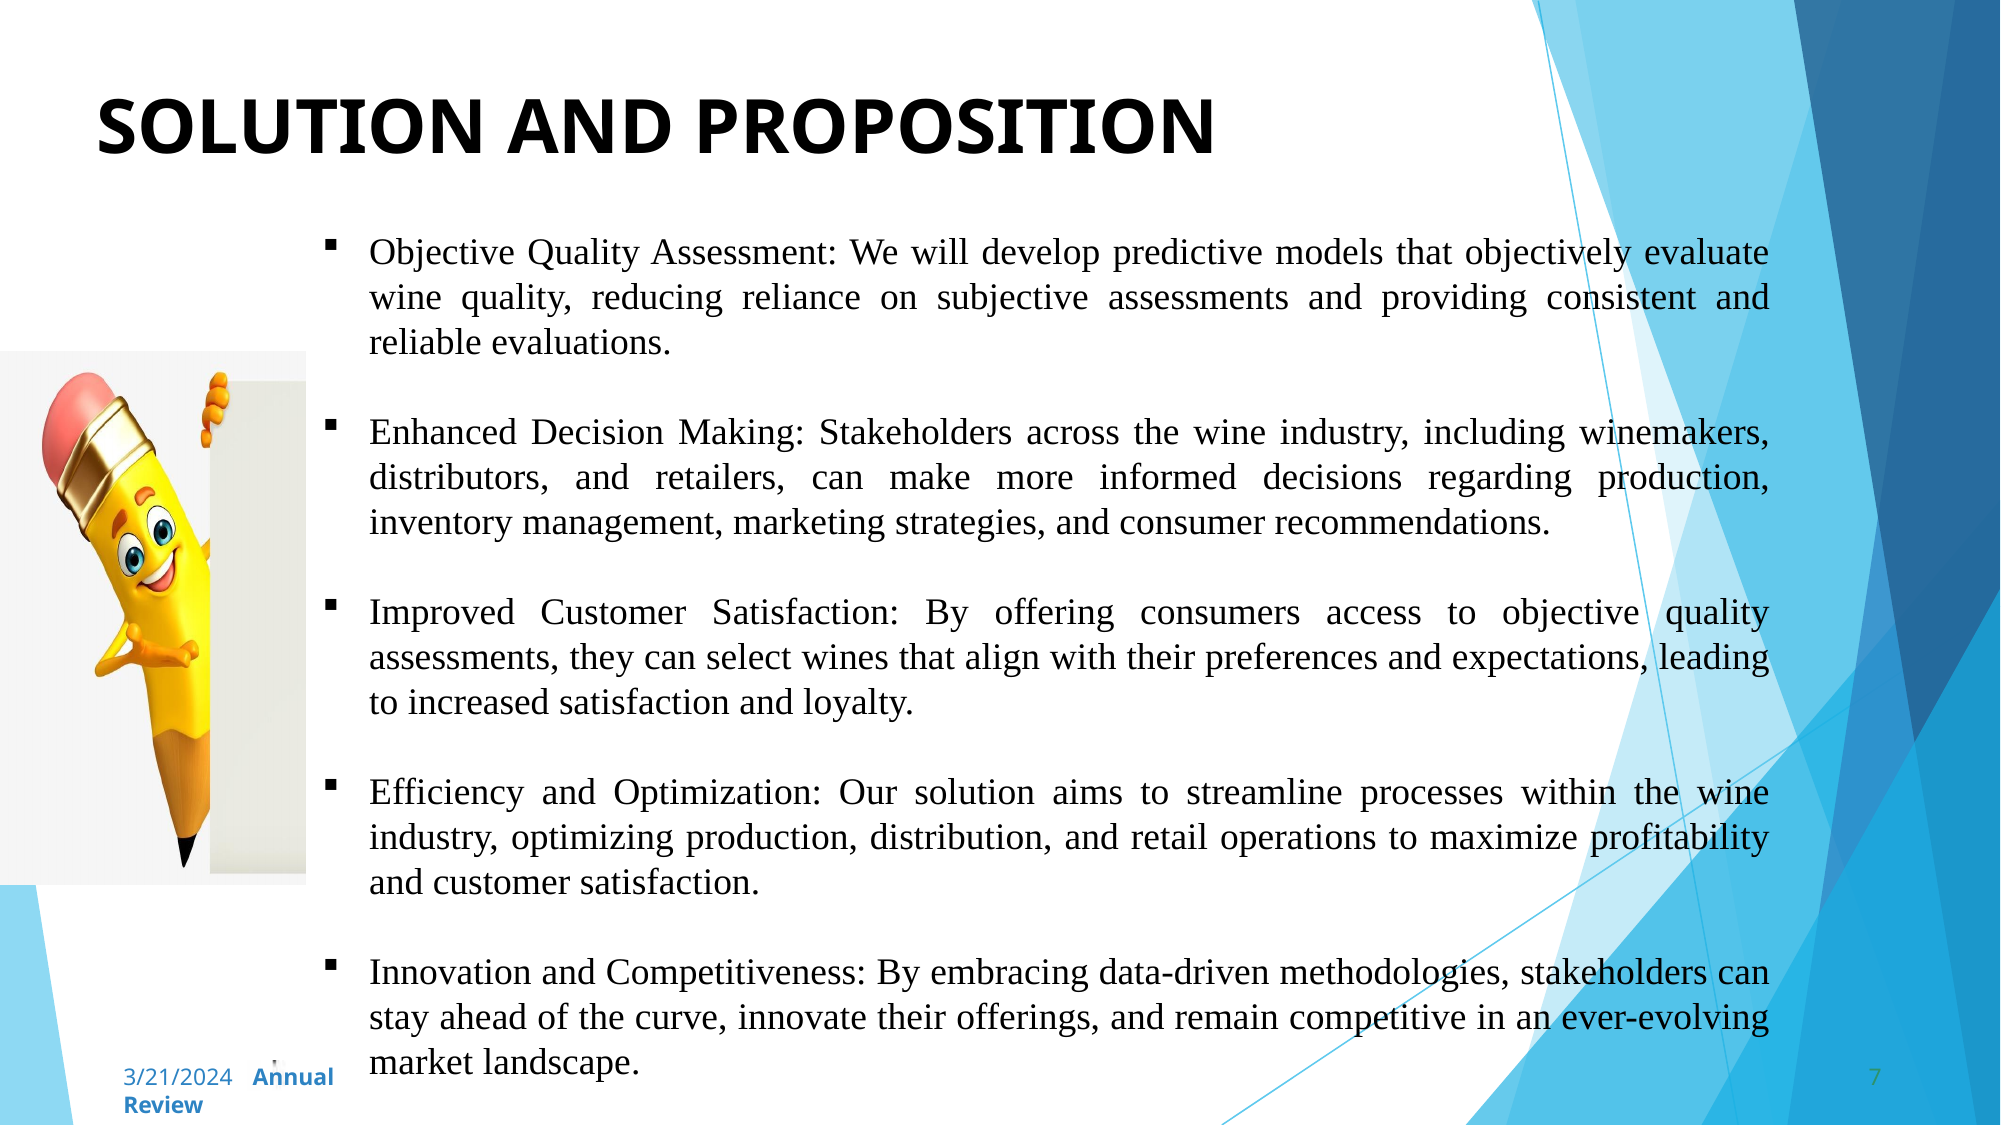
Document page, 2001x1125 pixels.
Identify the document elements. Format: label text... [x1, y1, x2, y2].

text_box Objective Quality Assessment: We will develop predictive models that objectively evaluate wine quality, reducing reliance on subjective assessments and providing consistent and reliable evaluations. Enhanced Decision Making: Stakeholders across the wine industry, including winemakers, distributors, and retailers, can make more informed decisions regarding production, inventory management, marketing strategies, and consumer recommendations. Improved Customer Satisfaction: By offering consumers access to objective quality assessments, they can select wines that align with their preferences and expectations, leading to increased satisfaction and loyalty. Efficiency and Optimization: Our solution aims to streamline processes within the wine industry, optimizing production, distribution, and retail operations to maximize profitability and customer satisfaction. Innovation and Competitiveness: By embracing data-driven methodologies, stakeholders can stay ahead of the curve, innovate their offerings, and remain competitive in an ever-evolving market landscape. [307, 149, 1787, 1090]
picture [110, 1060, 463, 1094]
slide_number 7 [1849, 1061, 1890, 1125]
picture [0, 351, 307, 885]
title SOLUTION AND PROPOSITION [75, 0, 1677, 267]
text_box 3/21/2024 Annual Review [121, 1103, 417, 1118]
